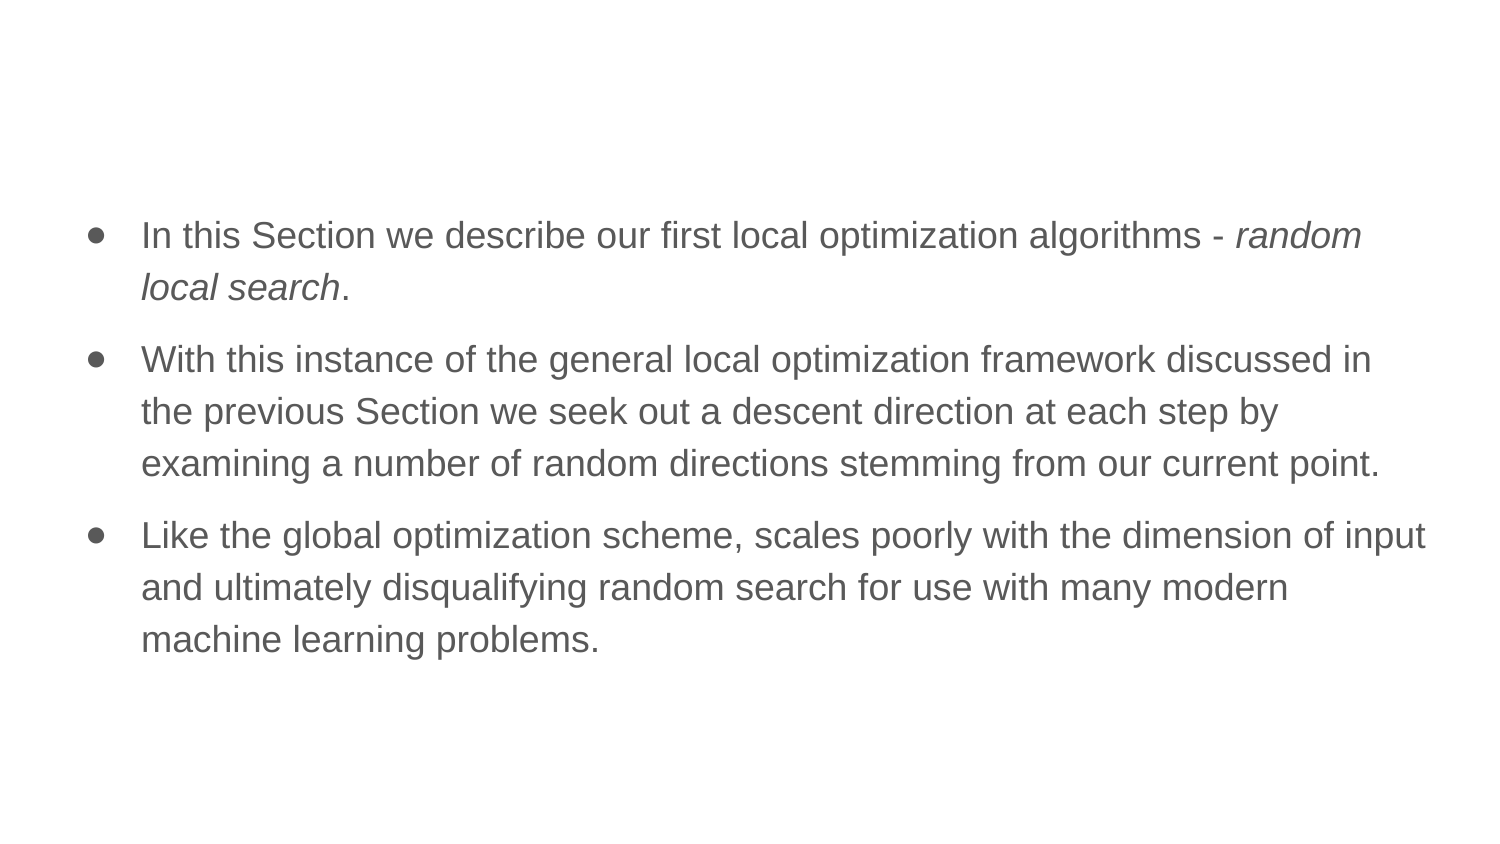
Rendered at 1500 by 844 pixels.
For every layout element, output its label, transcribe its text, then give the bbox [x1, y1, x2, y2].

list In this Section we describe our first local optimization algorithms - random local search. With this instance of the general local optimization framework discussed in the previous Section we seek out a descent direction at each step by examining a number of random directions stemming from our current point. Like the global optimization scheme, scales poorly with the dimension of input and ultimately disqualifying random search for use with many modern machine learning problems. [51, 189, 1449, 750]
